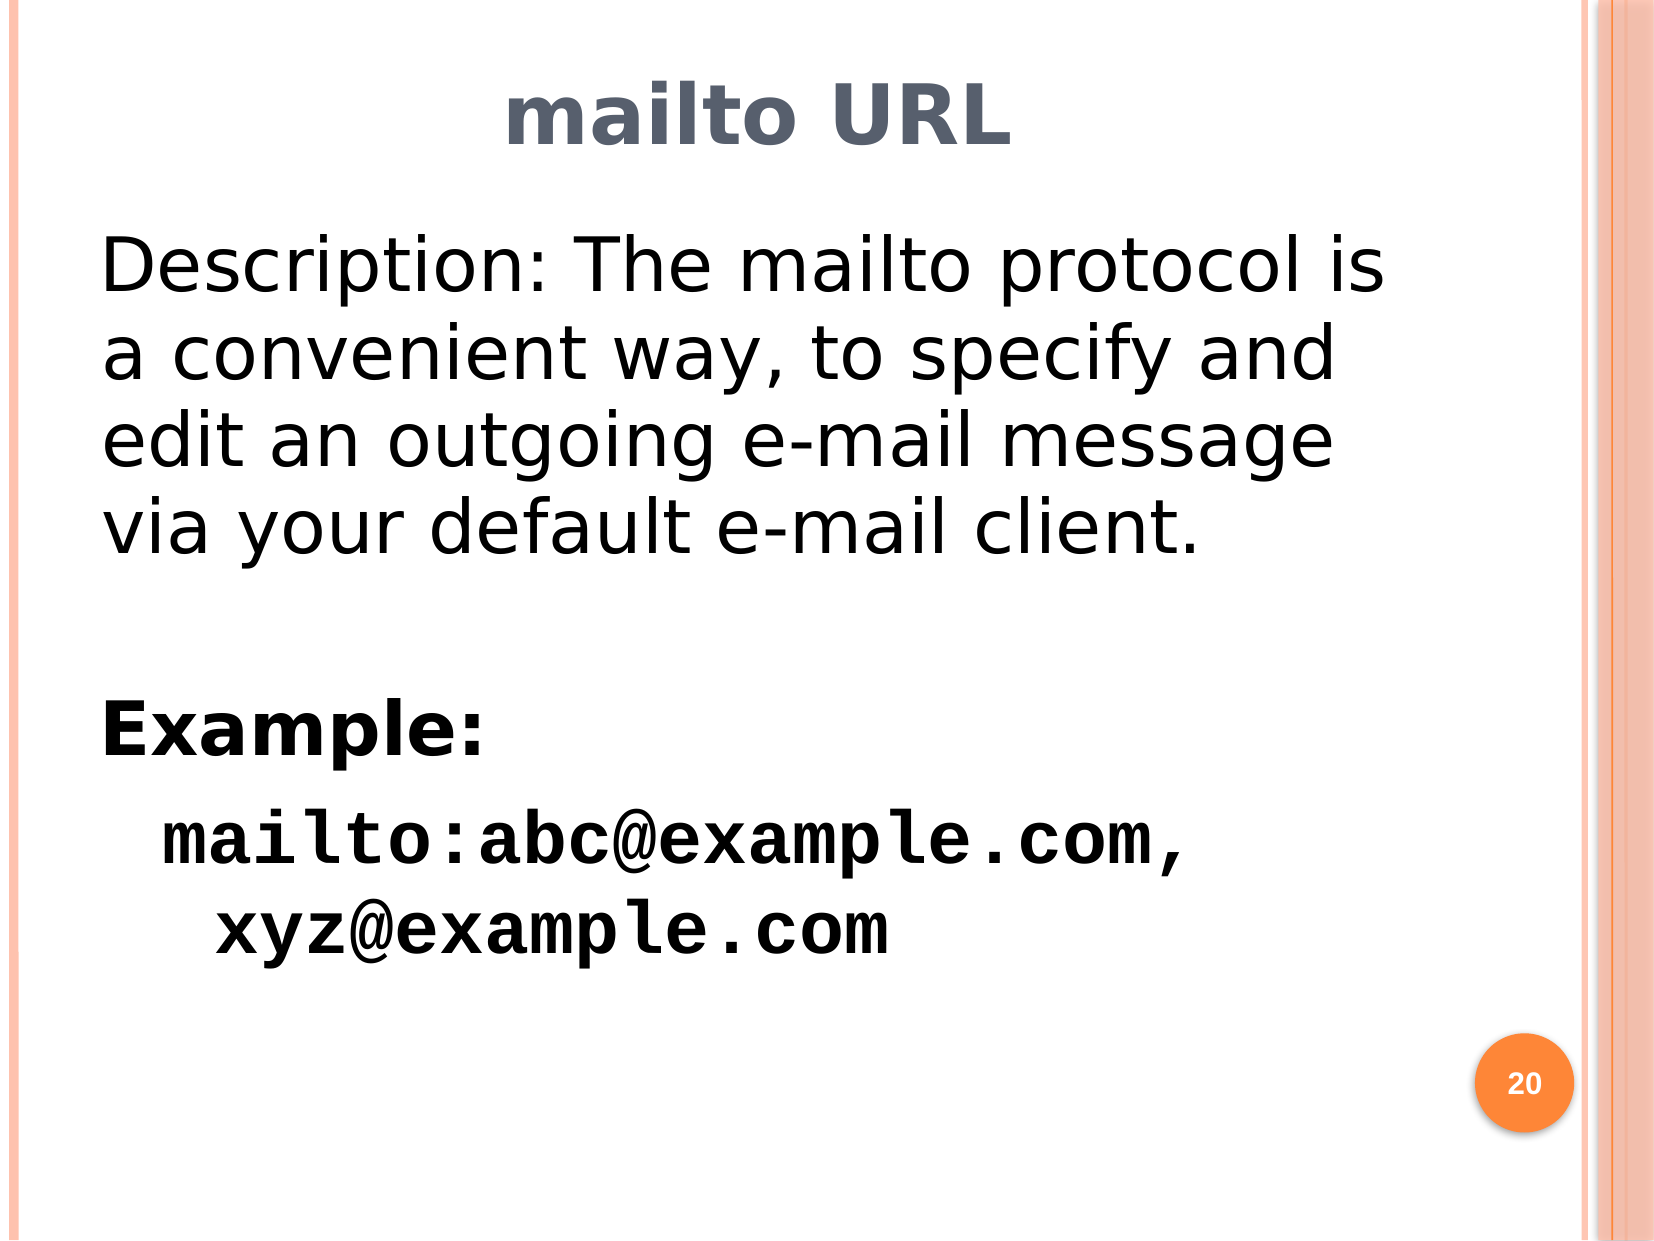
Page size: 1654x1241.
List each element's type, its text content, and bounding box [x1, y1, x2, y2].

list Description: The mailto protocol is a convenient way, to specify and edit an outgoing e-mail message via your default e-mail client. Example: mailto:abc@example.com, xyz@example.com [82, 219, 1434, 1171]
slide_number 20 [1470, 1037, 1581, 1131]
title mailto URL [82, 49, 1434, 170]
